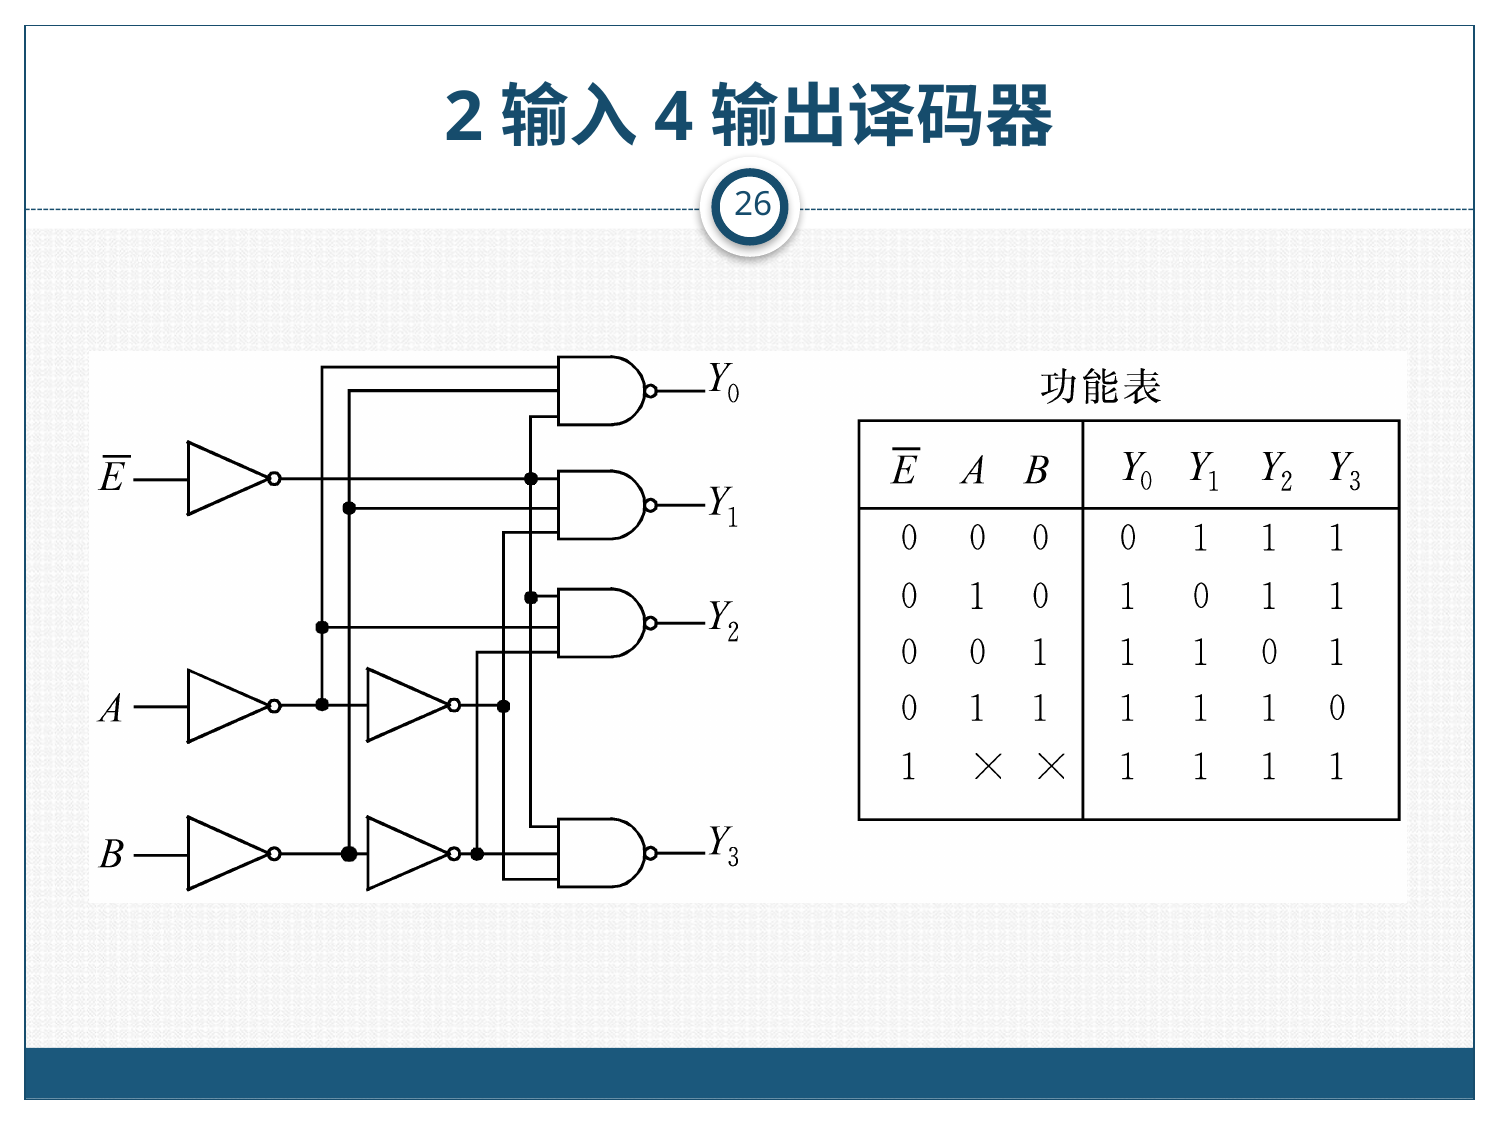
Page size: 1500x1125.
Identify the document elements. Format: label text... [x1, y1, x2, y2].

slide_number 26 [715, 168, 791, 241]
picture [26, 229, 1473, 1047]
title 2输入4输出译码器 [49, 37, 1450, 162]
